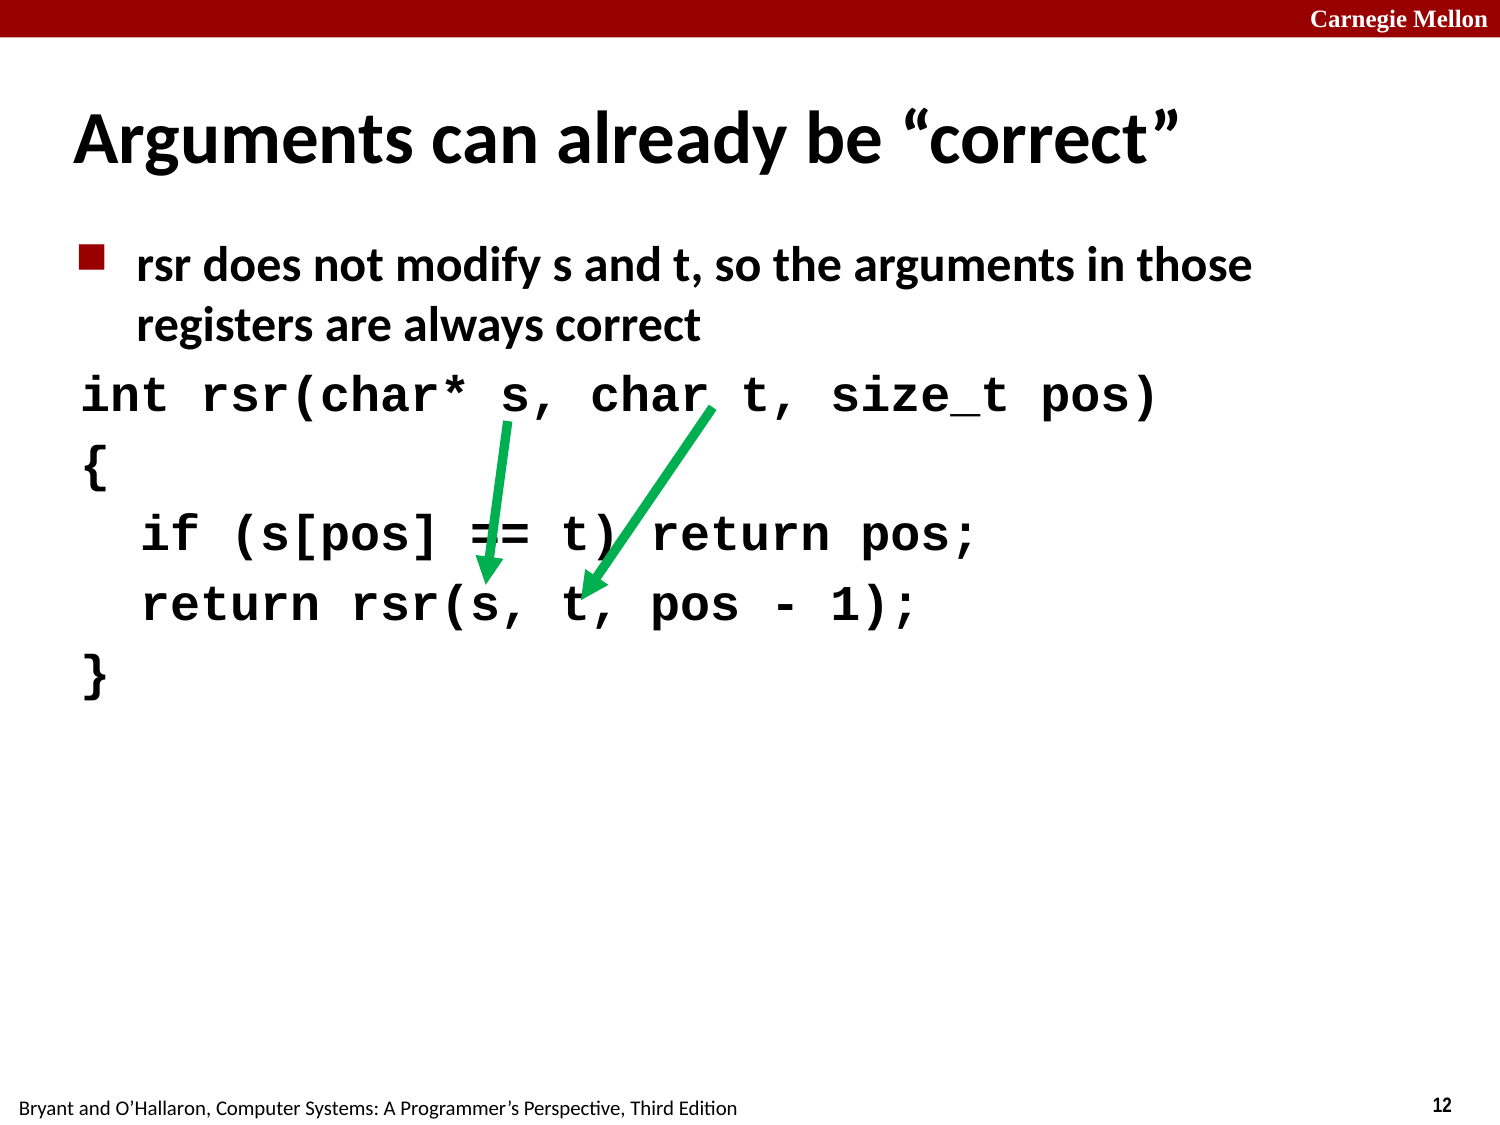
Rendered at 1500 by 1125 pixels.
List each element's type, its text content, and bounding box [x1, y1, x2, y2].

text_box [485, 420, 509, 586]
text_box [580, 407, 713, 601]
list rsr does not modify s and t, so the arguments in those registers are always correct int rsr(char* s, char t, size_t pos) { if (s[pos] == t) return pos; return rsr(s, t, pos - 1); } [64, 223, 1361, 1040]
title Arguments can already be “correct” [58, 71, 1305, 197]
